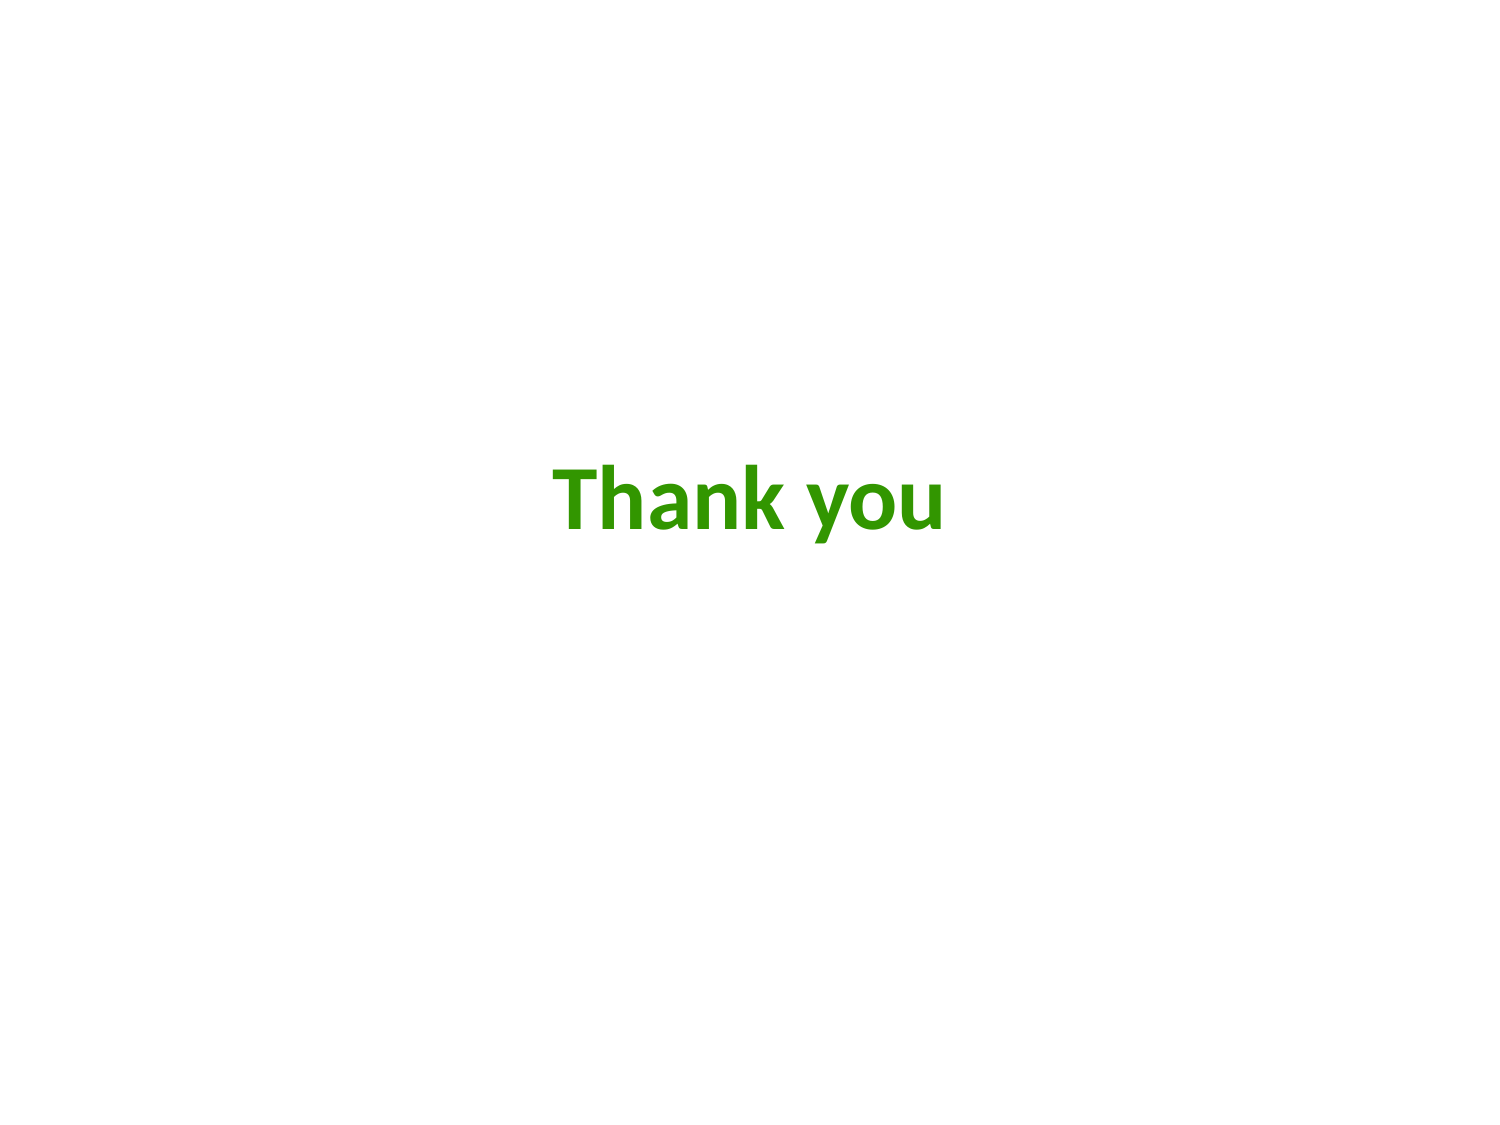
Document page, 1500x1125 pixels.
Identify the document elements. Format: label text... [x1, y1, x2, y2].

title Thank you [75, 399, 1425, 587]
